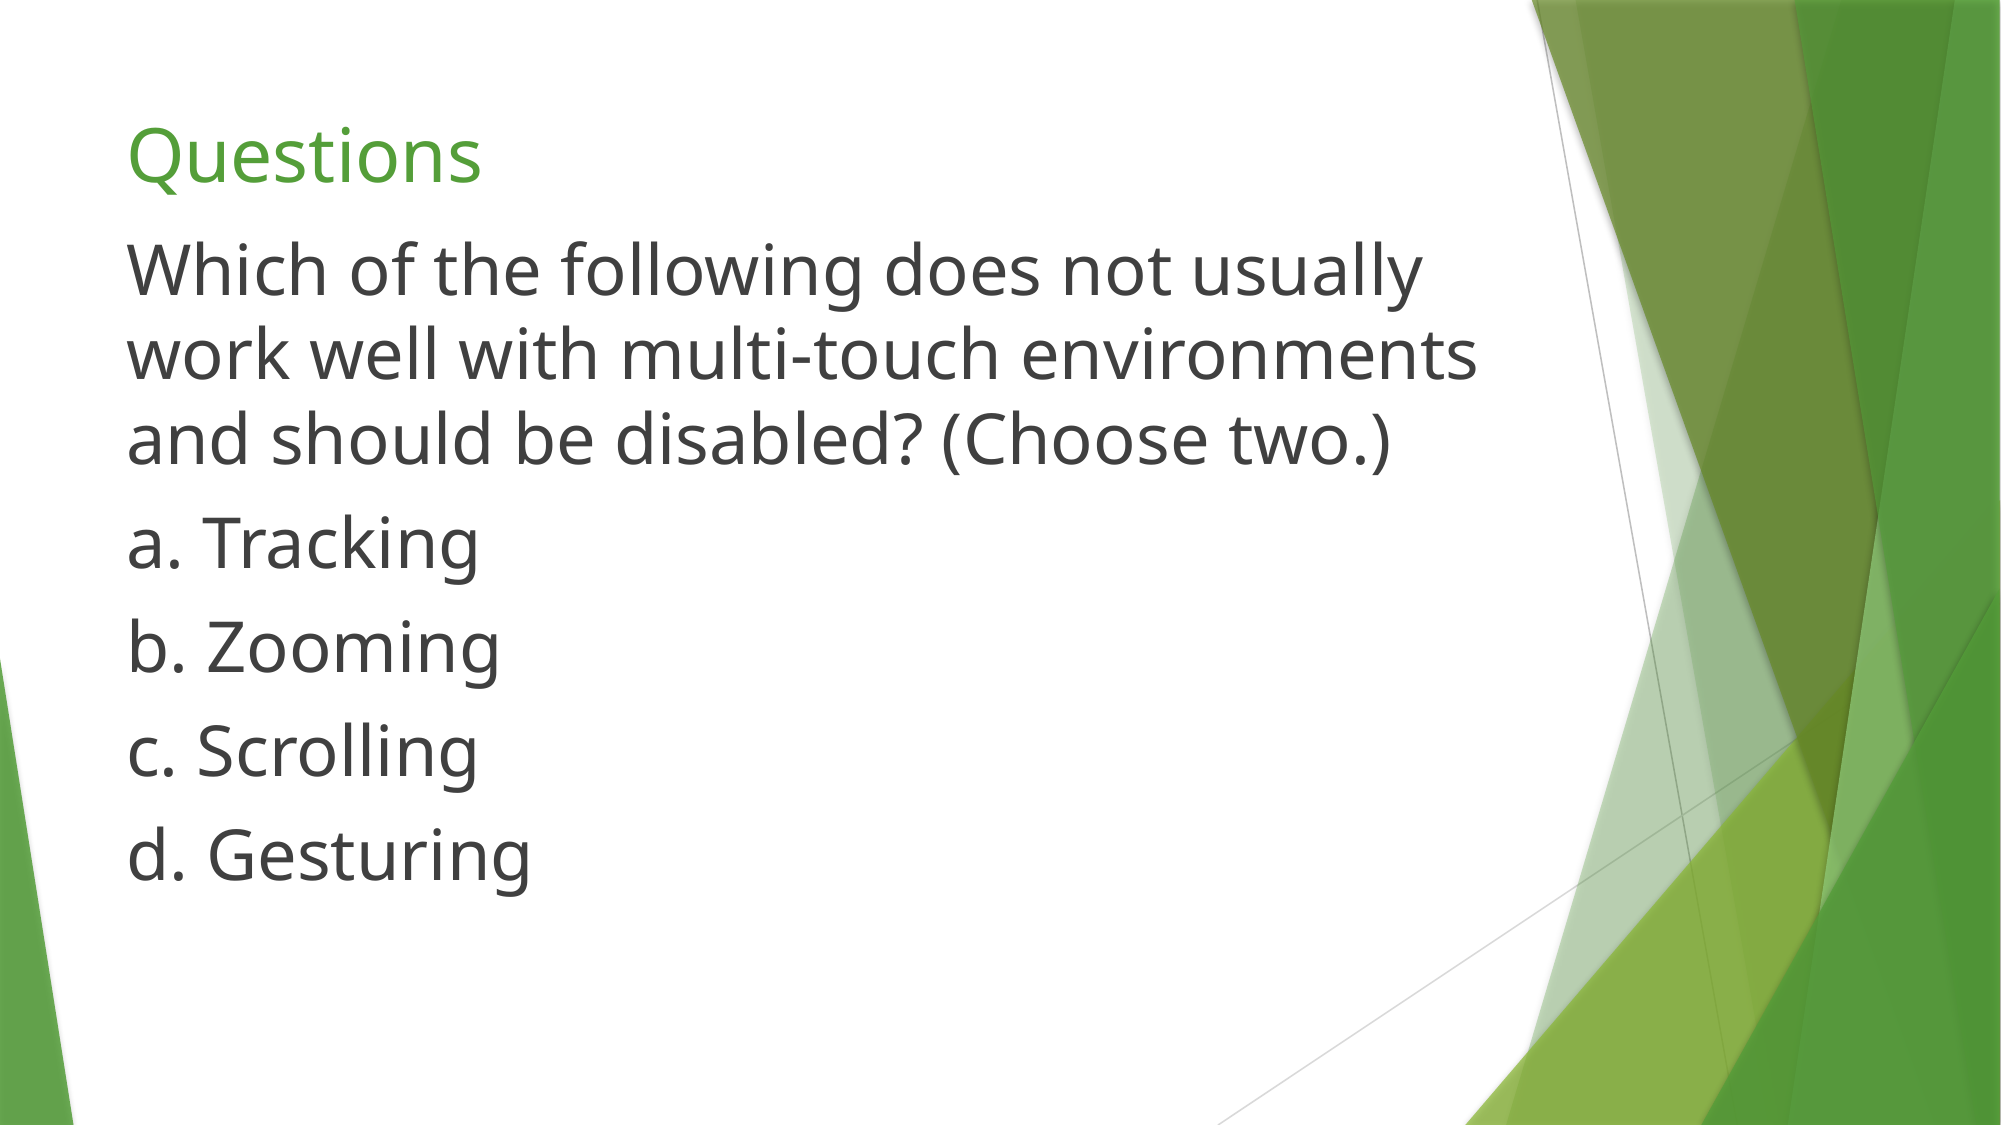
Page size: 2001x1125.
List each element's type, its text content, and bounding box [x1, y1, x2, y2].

title Questions [111, 99, 1522, 317]
list Which of the following does not usually work well with multi-touch environments and should be disabled? (Choose two.) a. Tracking b. Zooming c. Scrolling d. Gesturing [111, 201, 1503, 918]
